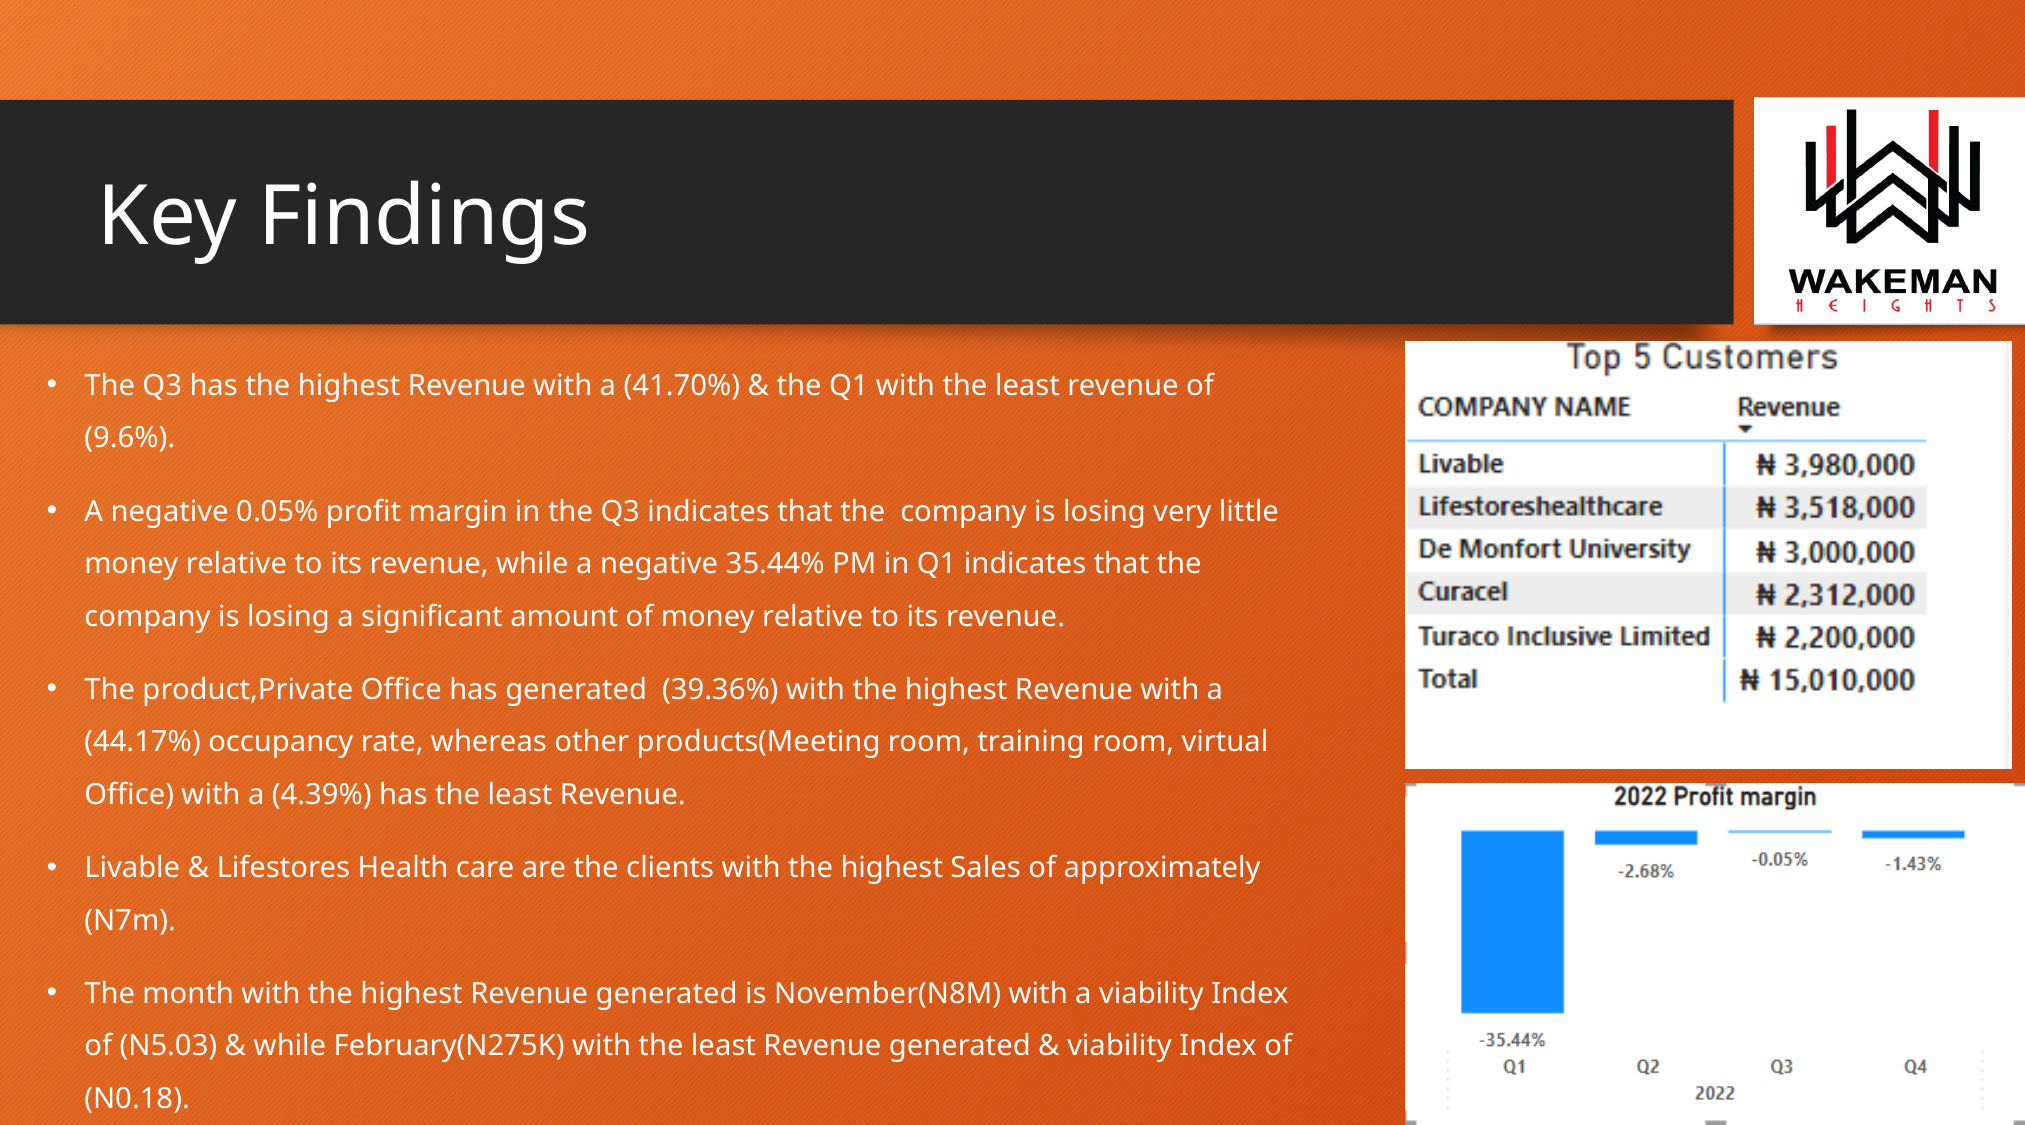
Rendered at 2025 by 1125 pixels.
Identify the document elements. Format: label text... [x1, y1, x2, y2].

text_box Key Findings [82, 153, 606, 269]
picture [0, 97, 2025, 769]
text_box The Q3 has the highest Revenue with a (41.70%) & the Q1 with the least revenue of (9.6%). A negative 0.05% profit margin in the Q3 indicates that the company is losing very little money relative to its revenue, while a negative 35.44% PM in Q1 indicates that the company is losing a significant amount of money relative to its revenue. The product,Private Office has generated (39.36%) with the highest Revenue with a (44.17%) occupancy rate, whereas other products(Meeting room, training room, virtual Office) with a (4.39%) has the least Revenue. Livable & Lifestores Health care are the clients with the highest Sales of approximately (N7m). The month with the highest Revenue generated is November(N8M) with a viability Index of (N5.03) & while February(N275K) with the least Revenue generated & viability Index of (N0.18). [32, 341, 1320, 1125]
picture [1405, 783, 2025, 1125]
